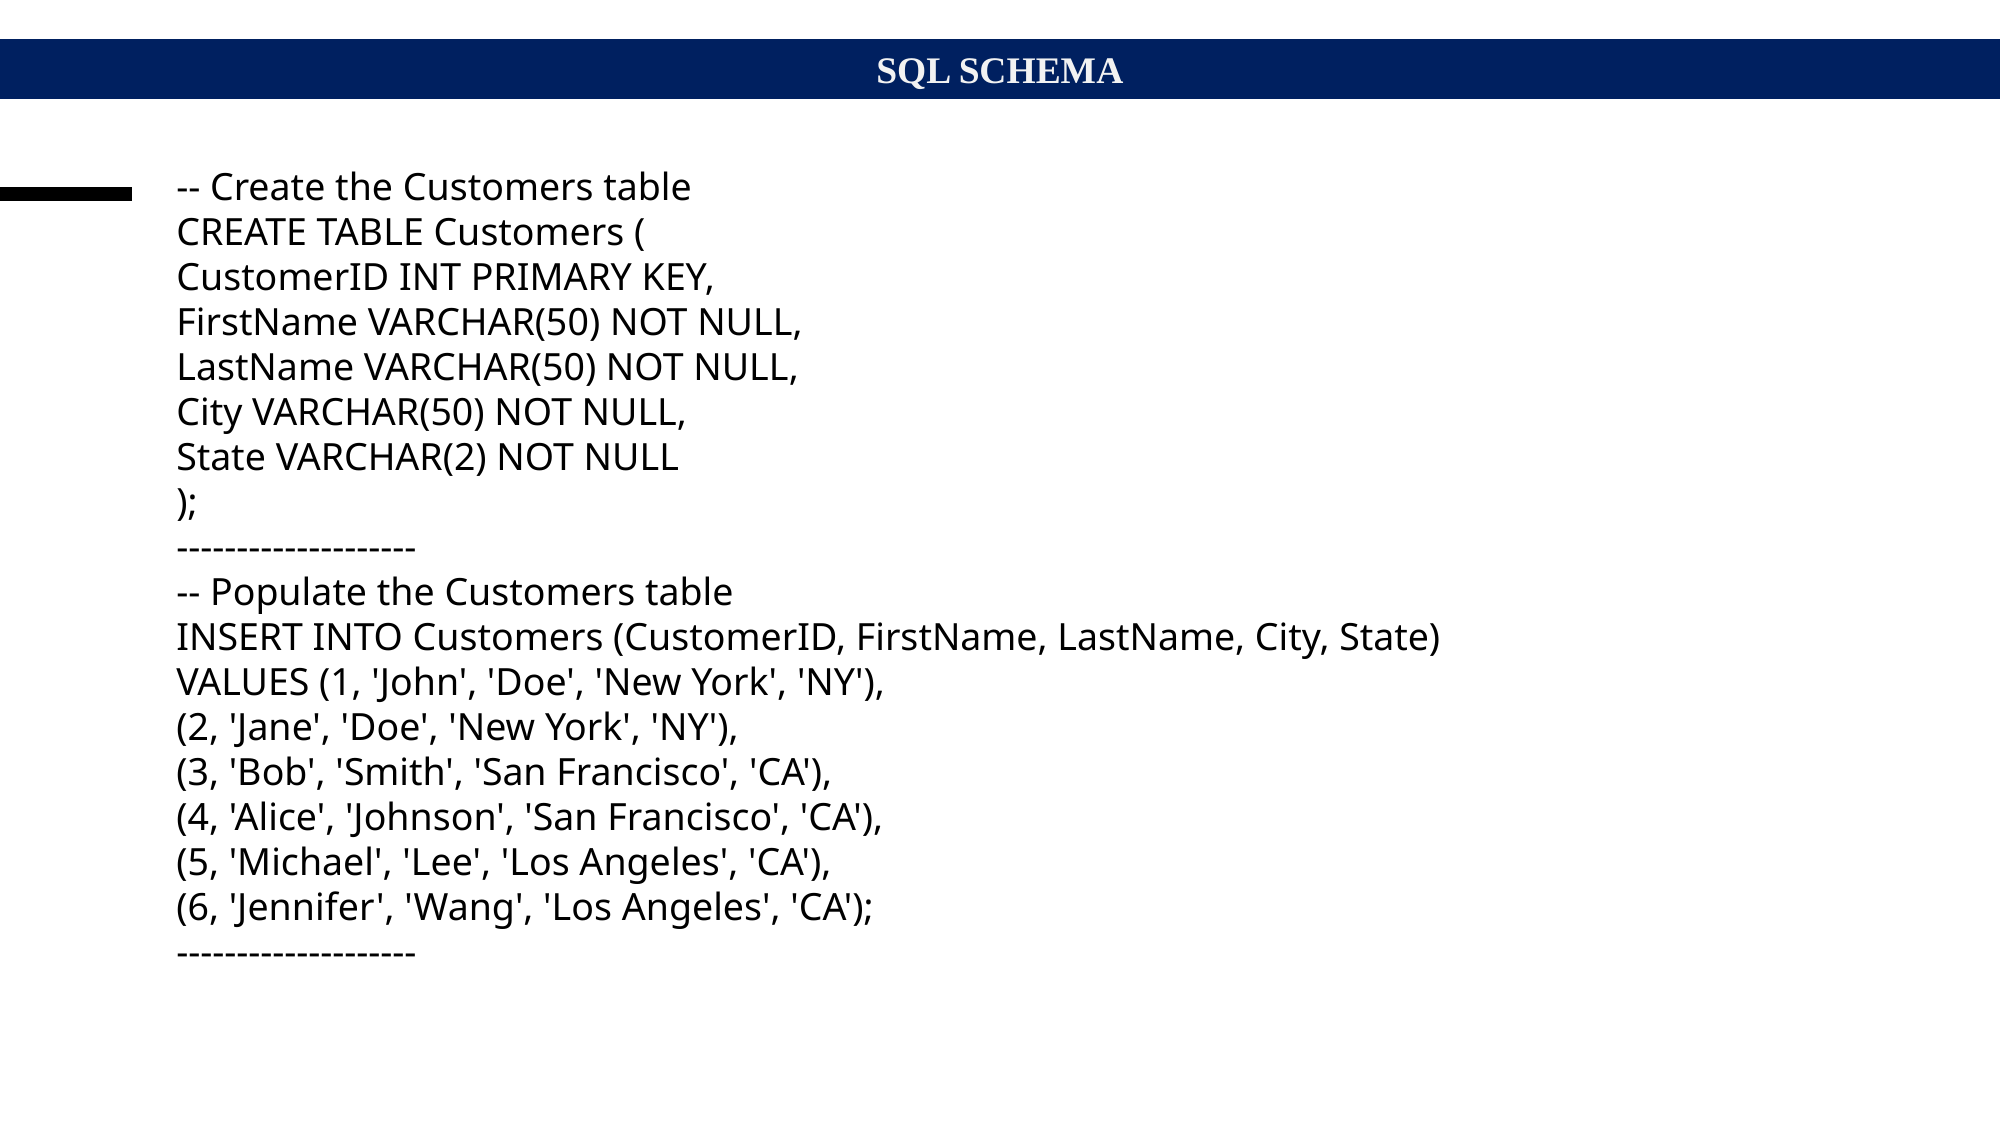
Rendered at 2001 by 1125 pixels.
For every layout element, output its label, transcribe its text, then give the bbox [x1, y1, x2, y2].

text_box -- Create the Customers table CREATE TABLE Customers ( CustomerID INT PRIMARY KEY, FirstName VARCHAR(50) NOT NULL, LastName VARCHAR(50) NOT NULL, City VARCHAR(50) NOT NULL, State VARCHAR(2) NOT NULL ); -------------------- -- Populate the Customers table INSERT INTO Customers (CustomerID, FirstName, LastName, City, State) VALUES (1, 'John', 'Doe', 'New York', 'NY'), (2, 'Jane', 'Doe', 'New York', 'NY'), (3, 'Bob', 'Smith', 'San Francisco', 'CA'), (4, 'Alice', 'Johnson', 'San Francisco', 'CA'), (5, 'Michael', 'Lee', 'Los Angeles', 'CA'), (6, 'Jennifer', 'Wang', 'Los Angeles', 'CA'); -------------------- [161, 155, 1920, 1025]
text_box SQL SCHEMA [0, 39, 2000, 99]
